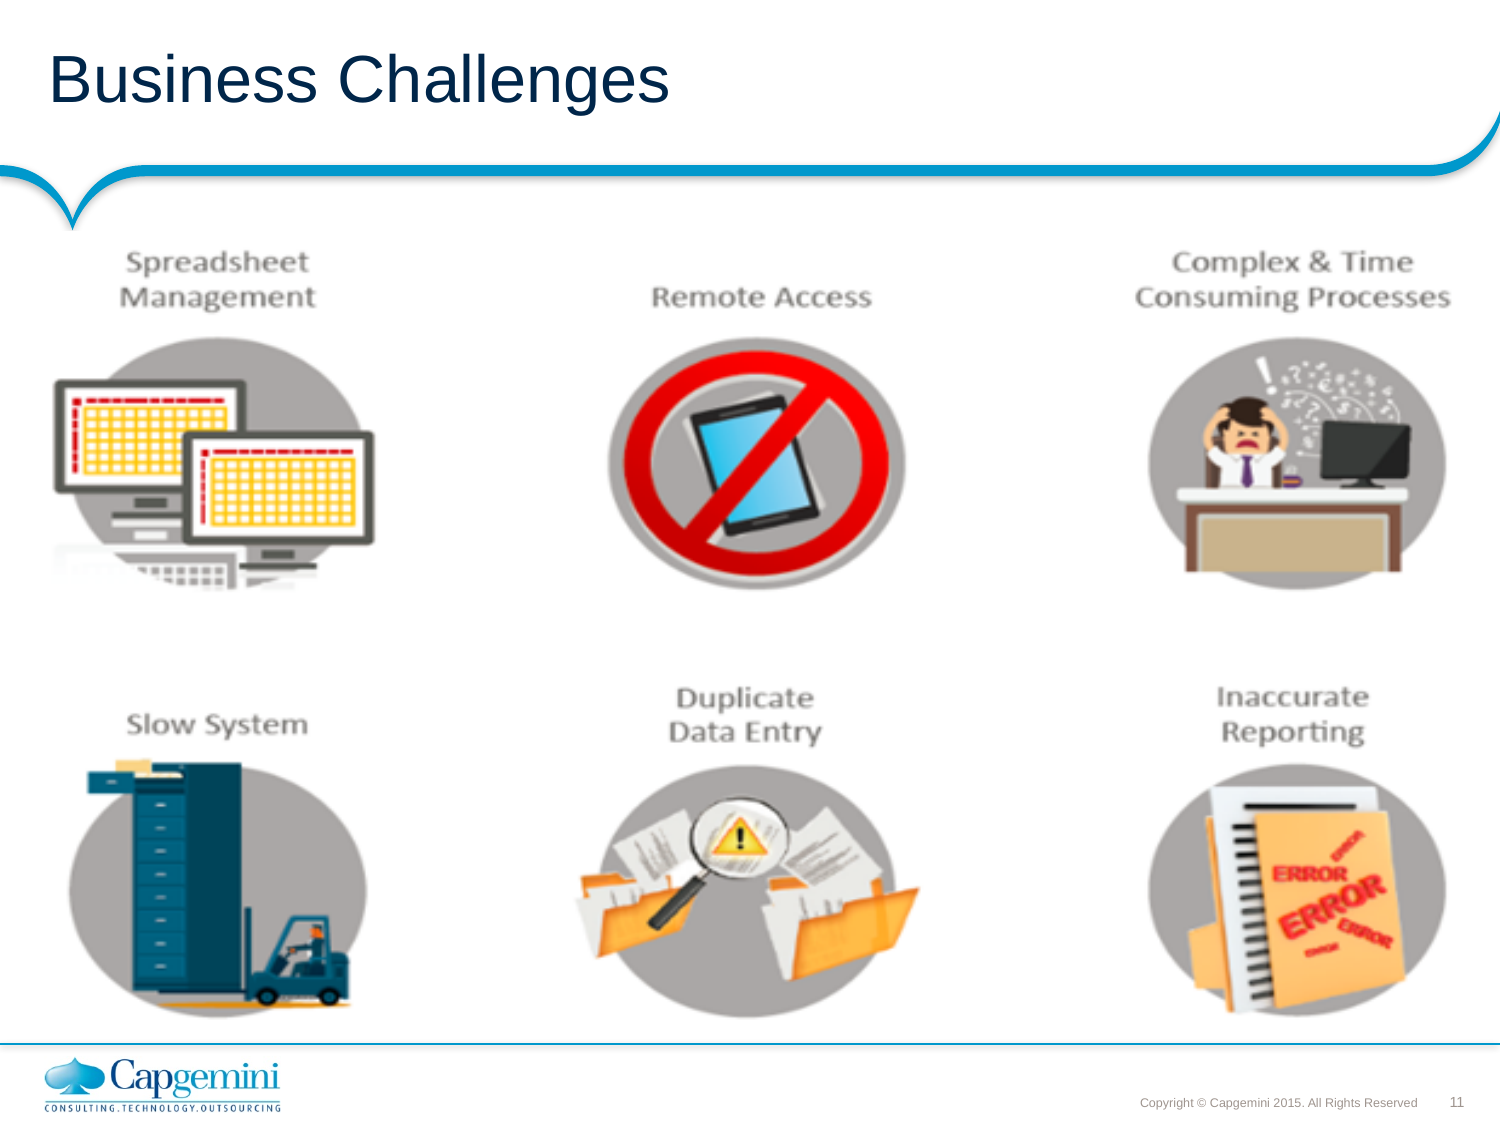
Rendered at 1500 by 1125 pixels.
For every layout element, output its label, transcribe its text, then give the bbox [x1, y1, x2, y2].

picture [0, 230, 1500, 1031]
picture [44, 1056, 281, 1113]
title Business Challenges [0, 0, 1500, 165]
